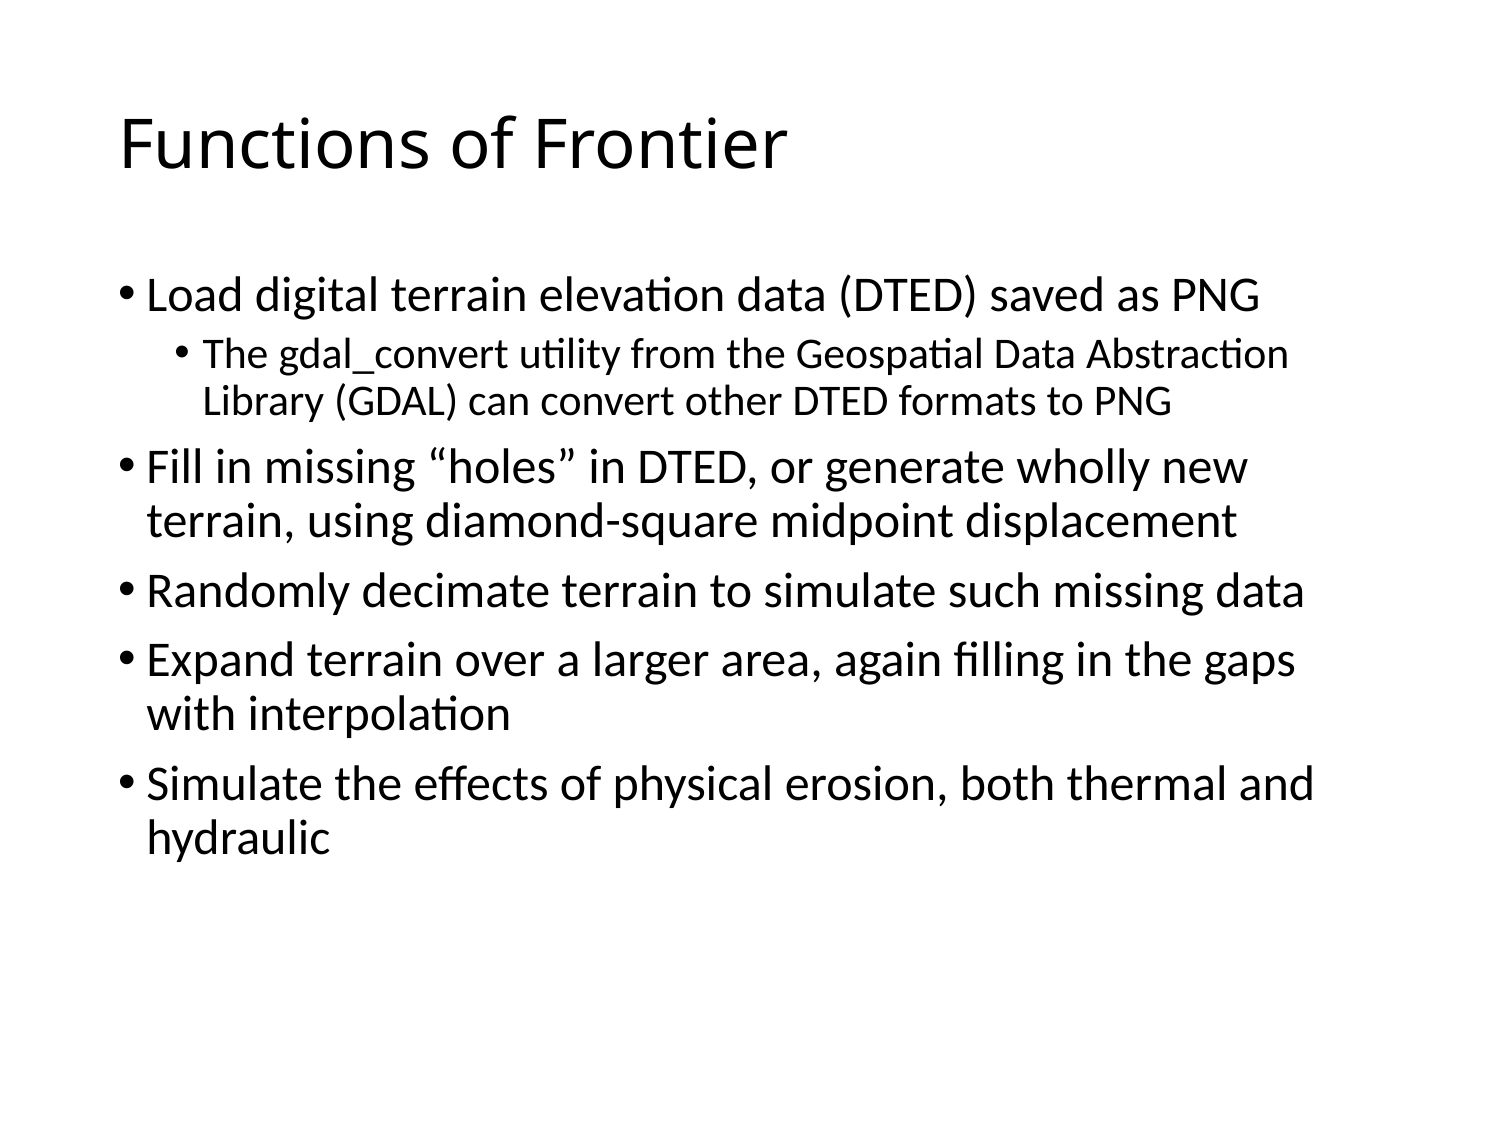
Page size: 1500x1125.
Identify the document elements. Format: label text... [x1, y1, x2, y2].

title Functions of Frontier [103, 59, 1397, 233]
list Load digital terrain elevation data (DTED) saved as PNG The gdal_convert utility from the Geospatial Data Abstraction Library (GDAL) can convert other DTED formats to PNG Fill in missing “holes” in DTED, or generate wholly new terrain, using diamond-square midpoint displacement Randomly decimate terrain to simulate such missing data Expand terrain over a larger area, again filling in the gaps with interpolation Simulate the effects of physical erosion, both thermal and hydraulic [103, 260, 1397, 1014]
